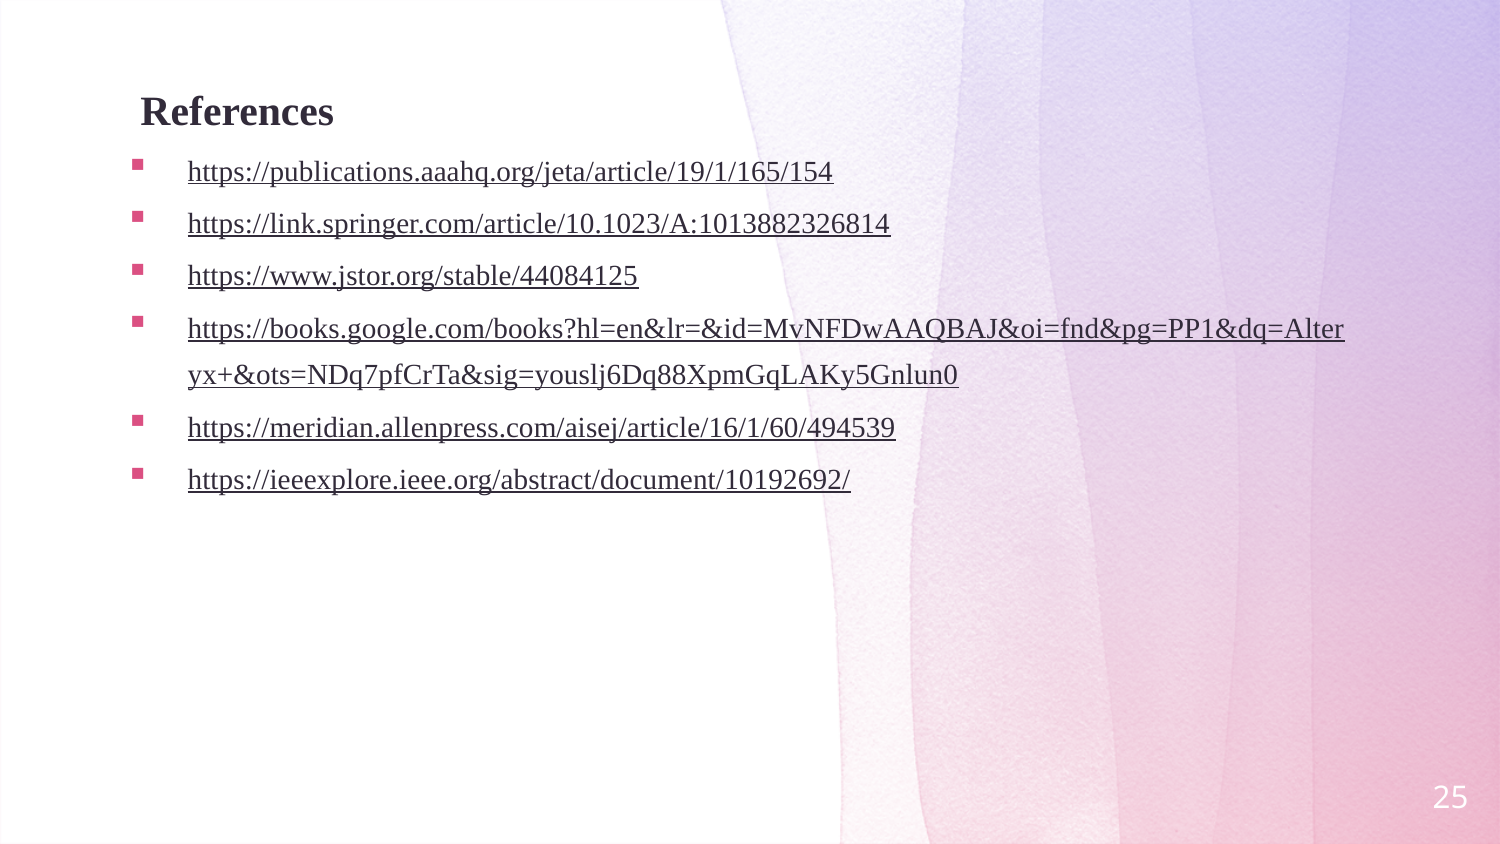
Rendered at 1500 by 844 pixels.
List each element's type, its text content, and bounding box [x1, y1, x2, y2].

slide_number 25 [1378, 766, 1469, 832]
list https://publications.aaahq.org/jeta/article/19/1/165/154 https://link.springer.com/article/10.1023/A:1013882326814 https://www.jstor.org/stable/44084125 https://books.google.com/books?hl=en&lr=&id=MvNFDwAAQBAJ&oi=fnd&pg=PP1&dq=Alteryx+&ots=NDq7pfCrTa&sig=youslj6Dq88XpmGqLAKy5Gnlun0 https://meridian.allenpress.com/aisej/article/16/1/60/494539 https://ieeexplore.ieee.org/abstract/document/10192692/ [112, 134, 1360, 697]
picture [0, 0, 1500, 844]
title References [140, 34, 1143, 134]
